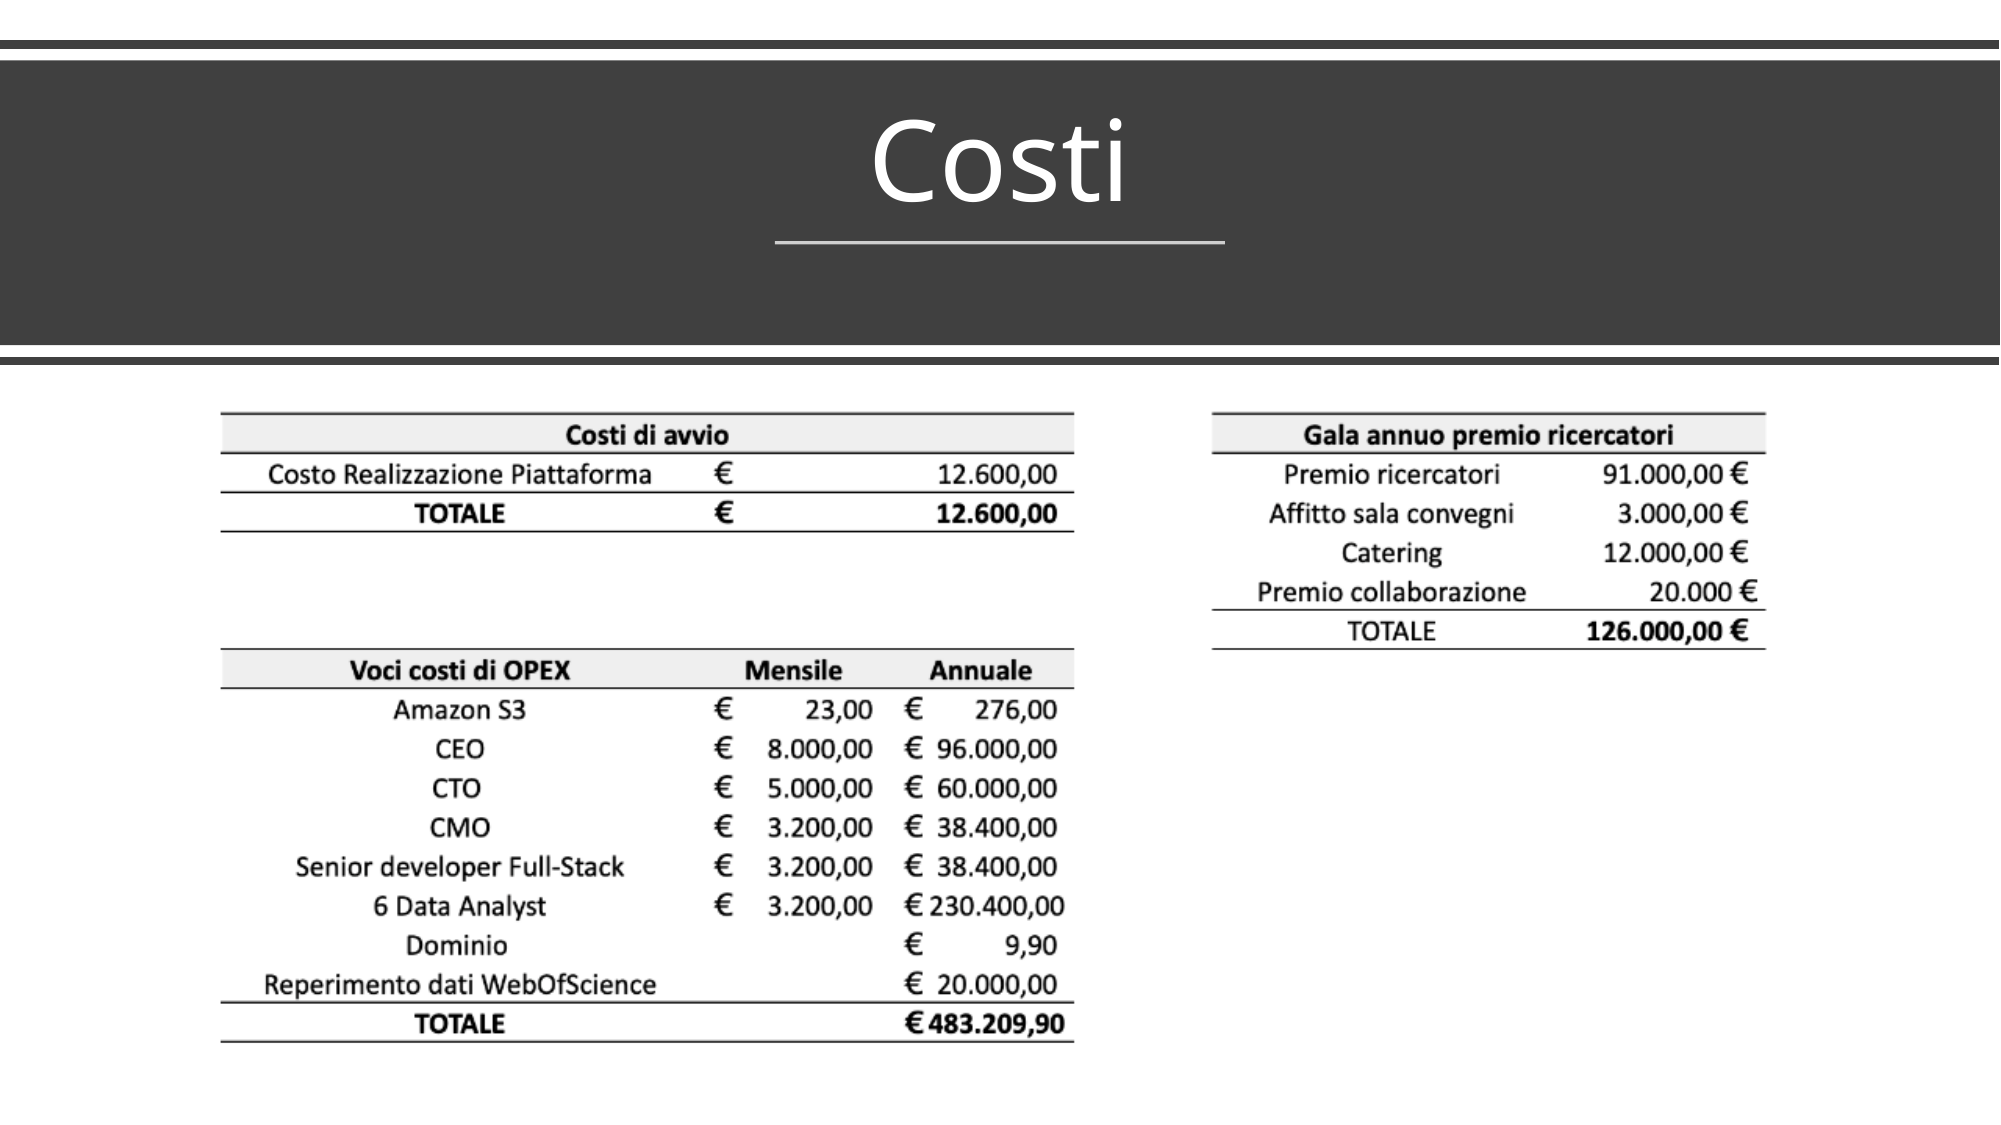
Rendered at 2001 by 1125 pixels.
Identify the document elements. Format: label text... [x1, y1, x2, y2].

text_box [0, 59, 2000, 346]
picture [210, 398, 1781, 1054]
title Costi [86, 80, 1914, 233]
